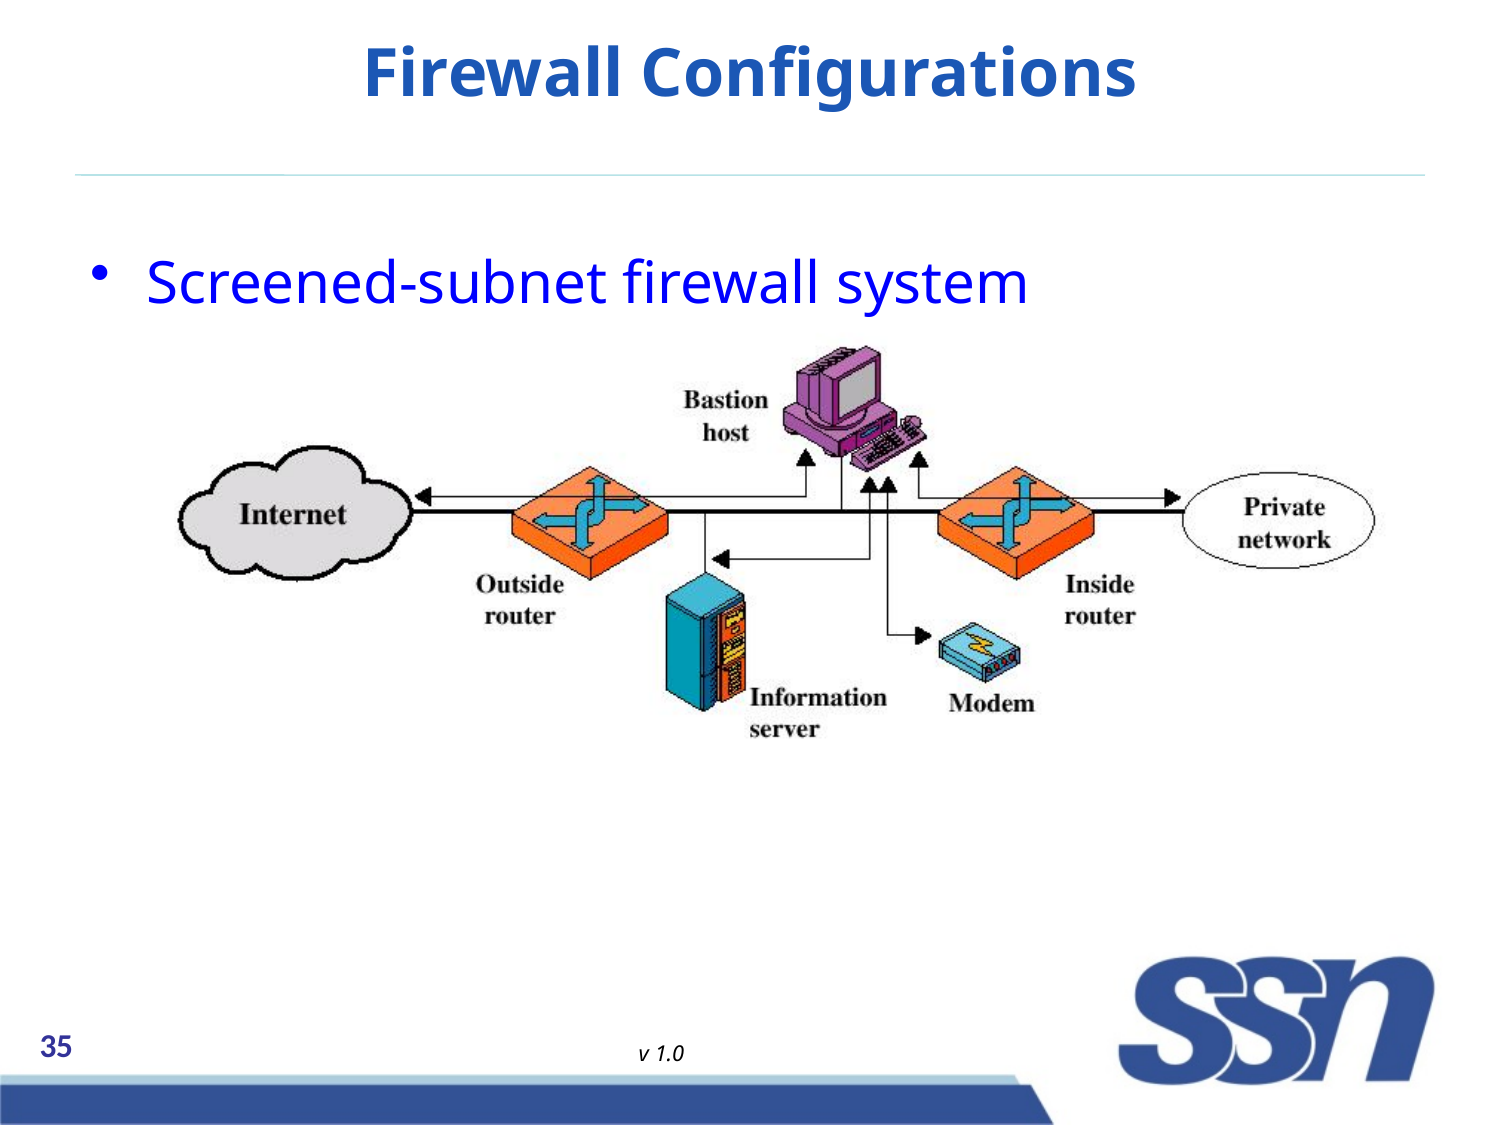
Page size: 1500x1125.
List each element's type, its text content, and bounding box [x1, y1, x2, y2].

list Screened-subnet firewall system [75, 237, 1425, 1005]
title Firewall Configurations [75, 45, 1425, 175]
picture [0, 913, 1500, 1125]
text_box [157, 331, 1402, 755]
